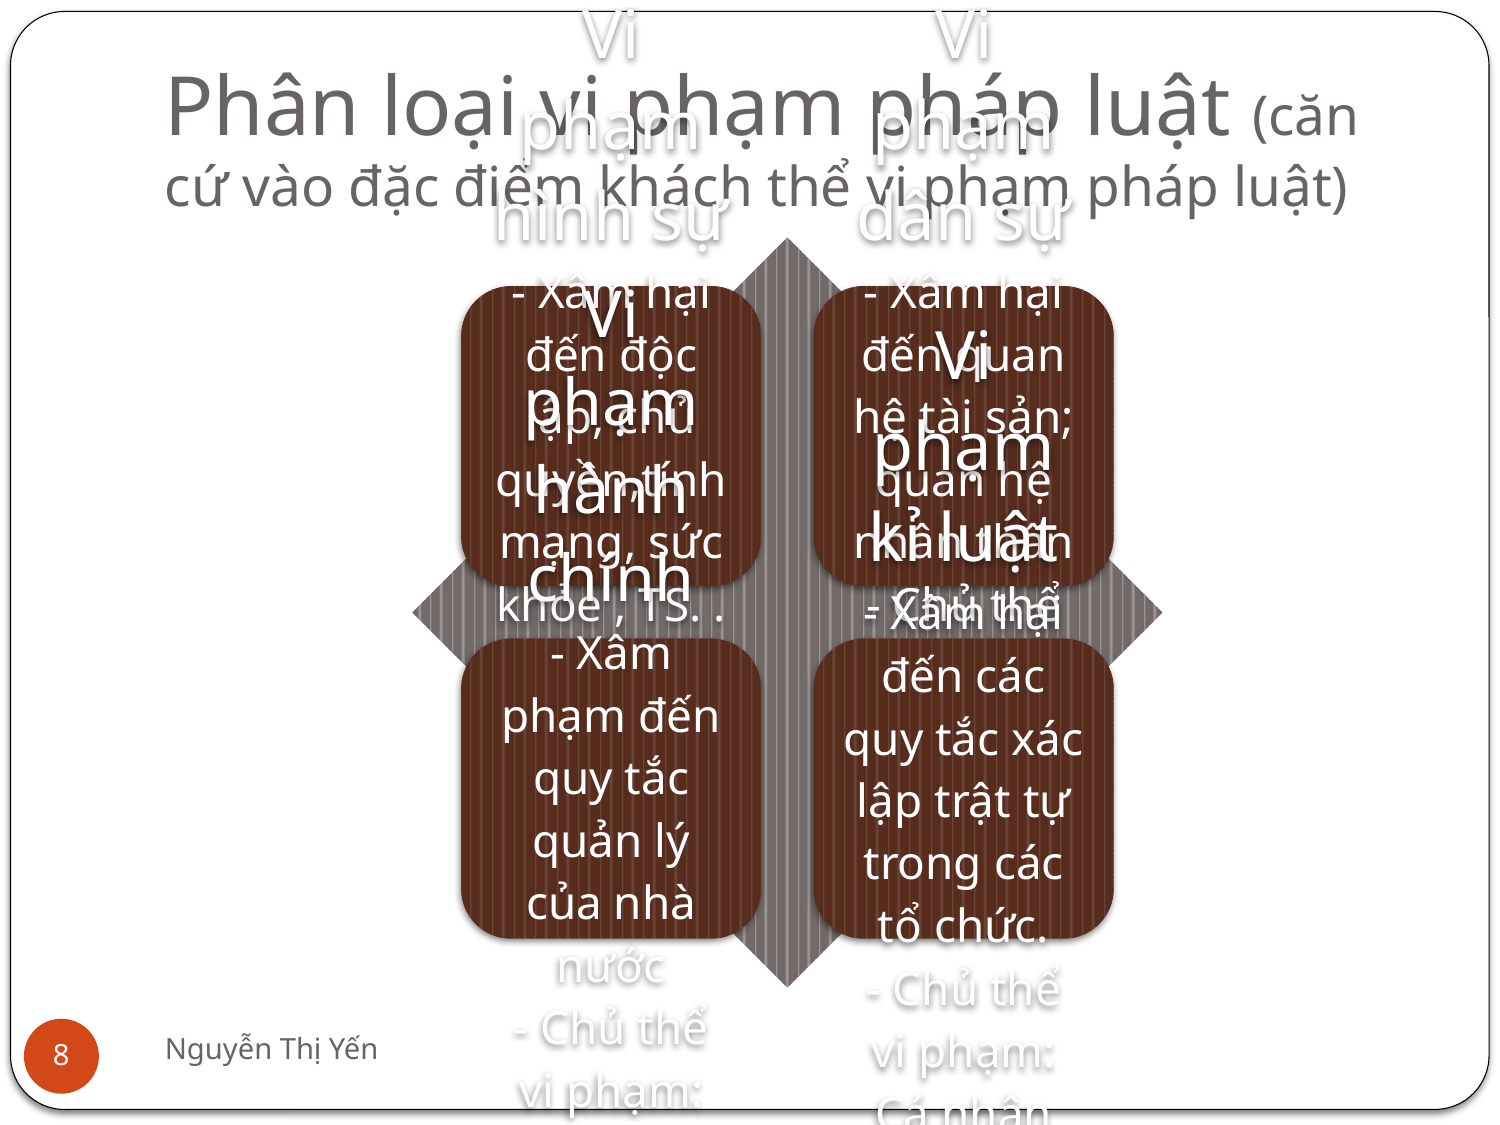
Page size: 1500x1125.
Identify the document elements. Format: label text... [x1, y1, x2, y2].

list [149, 237, 1426, 988]
footer Nguyễn Thị Yến [150, 1012, 800, 1088]
slide_number 8 [23, 1018, 99, 1094]
title Phân loại vi phạm pháp luật (căn cứ vào đặc điểm khách thể vi phạm pháp luật) [150, 45, 1425, 233]
